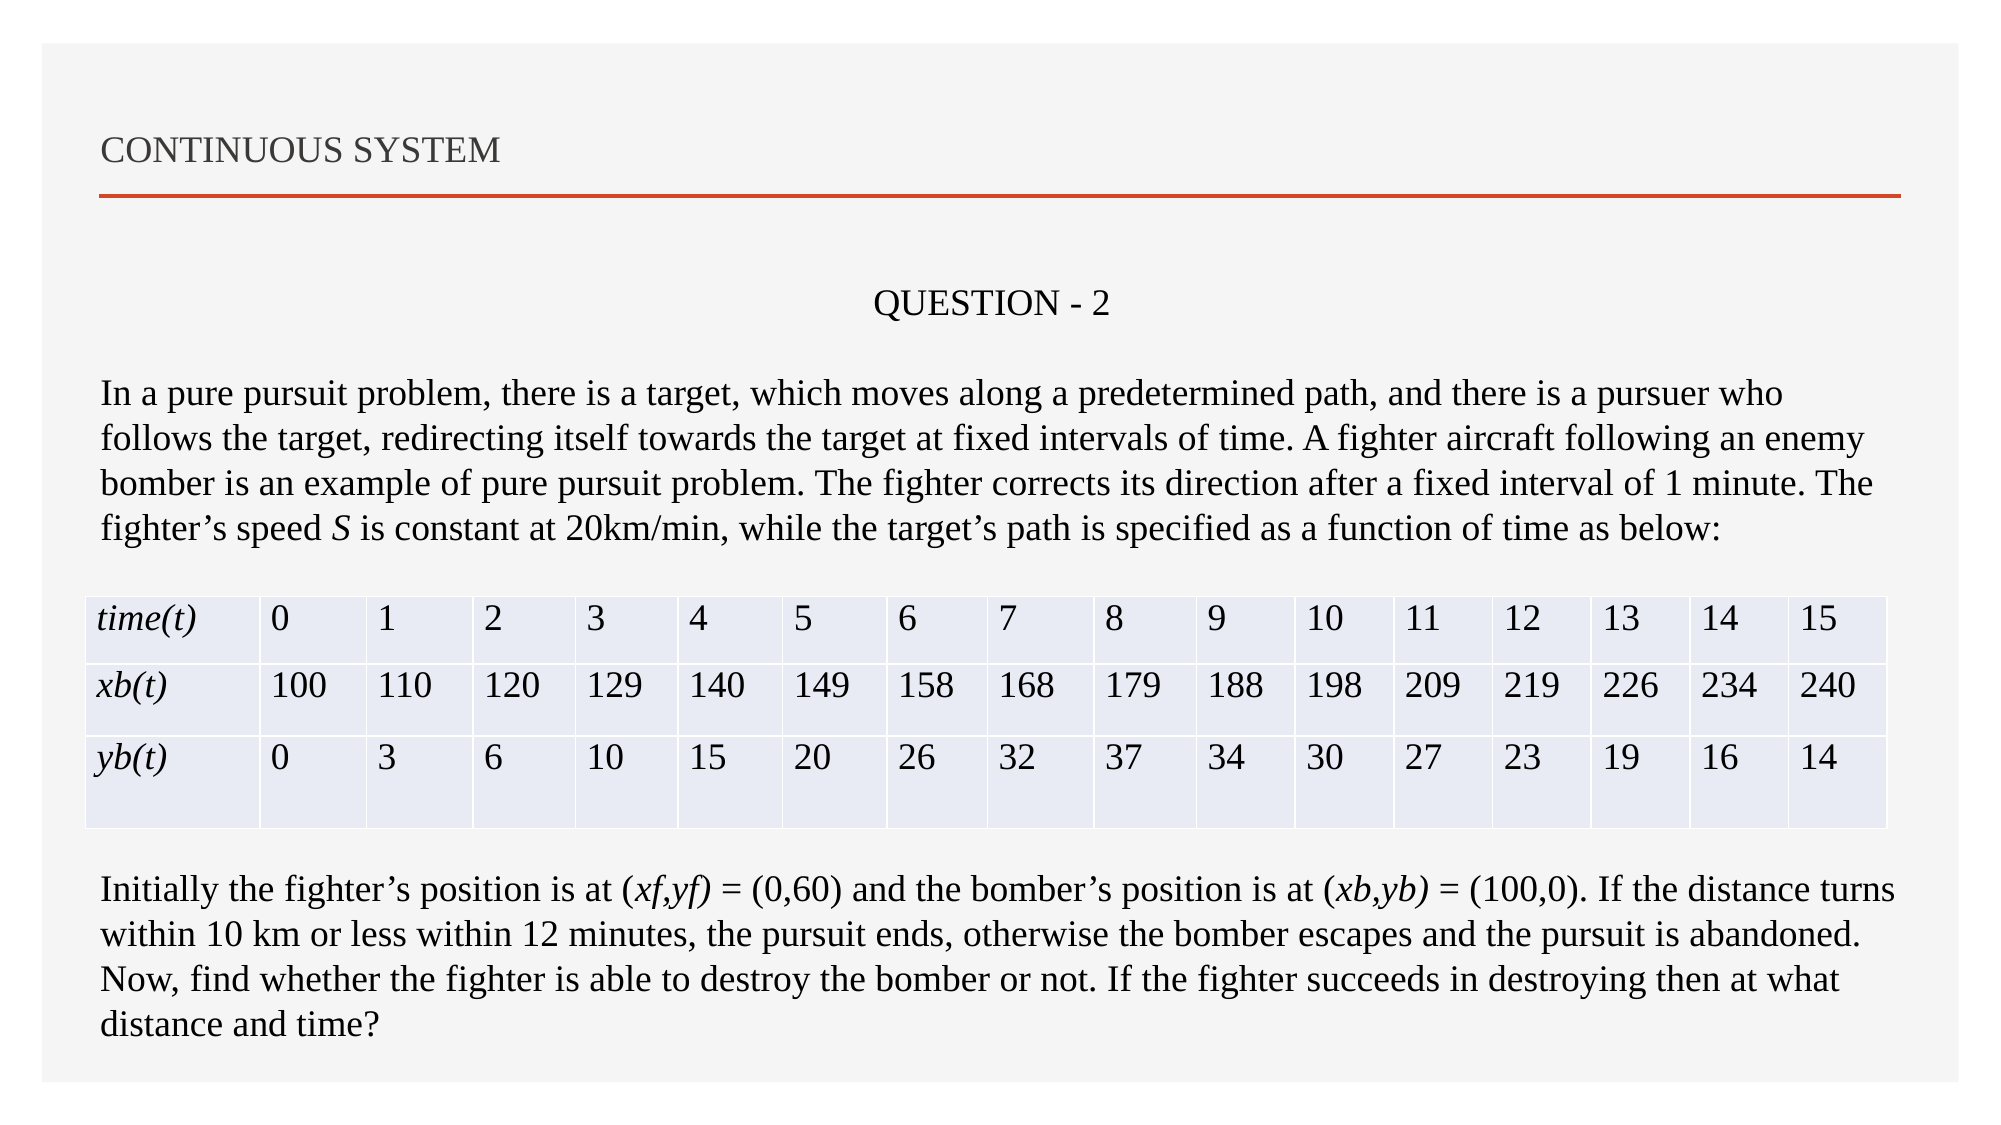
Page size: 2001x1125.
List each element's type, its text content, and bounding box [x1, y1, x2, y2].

table_cell 20 [783, 737, 886, 828]
table_cell yb(t) [86, 737, 259, 828]
table_cell 158 [888, 665, 987, 735]
table_cell 234 [1691, 665, 1788, 735]
table_cell 30 [1296, 737, 1393, 828]
table_header 8 [1095, 597, 1196, 663]
table_cell 19 [1592, 737, 1689, 828]
table_header 13 [1592, 597, 1689, 663]
table_cell 240 [1789, 665, 1886, 735]
table_cell 37 [1095, 737, 1196, 828]
table_header 4 [679, 597, 782, 663]
text_box QUESTION - 2 In a pure pursuit problem, there is a target, which moves along a predetermined path, and there is a pursuer who follows the target, redirecting itself towards the target at fixed intervals of time. A fighter aircraft following an enemy bomber is an example of pure pursuit problem. The fighter corrects its direction after a fixed interval of 1 minute. The fighter’s speed S is constant at 20km/min, while the target’s path is specified as a function of time as below: [85, 270, 1899, 555]
table_cell 226 [1592, 665, 1689, 735]
table_header 9 [1197, 597, 1294, 663]
table_cell 10 [576, 737, 677, 828]
table_cell 16 [1691, 737, 1788, 828]
table_header 3 [576, 597, 677, 663]
table_header 6 [888, 597, 987, 663]
table_header 14 [1691, 597, 1788, 663]
table_header 1 [367, 597, 472, 663]
table_header 7 [988, 597, 1093, 663]
table_cell 120 [474, 665, 575, 735]
table_header 15 [1789, 597, 1886, 663]
table_cell 129 [576, 665, 677, 735]
table_cell 179 [1095, 665, 1196, 735]
table_header time(t) [86, 597, 259, 663]
table_cell 168 [988, 665, 1093, 735]
table_header 10 [1296, 597, 1393, 663]
table_cell 110 [367, 665, 472, 735]
table_cell 14 [1789, 737, 1886, 828]
table_cell 3 [367, 737, 472, 828]
table_cell 198 [1296, 665, 1393, 735]
table_cell 0 [261, 737, 366, 828]
table_header 0 [261, 597, 366, 663]
table_header 12 [1493, 597, 1590, 663]
table_header 2 [474, 597, 575, 663]
table_cell 6 [474, 737, 575, 828]
table_header 5 [783, 597, 886, 663]
table_cell 219 [1493, 665, 1590, 735]
table_cell 149 [783, 665, 886, 735]
table_cell xb(t) [86, 665, 259, 735]
table_cell 140 [679, 665, 782, 735]
table_cell 27 [1395, 737, 1492, 828]
table_cell 188 [1197, 665, 1294, 735]
table_header 11 [1395, 597, 1492, 663]
text_box Initially the fighter’s position is at (xf,yf) = (0,60) and the bomber’s position is at (xb,yb) = (100,0). If the distance turns within 10 km or less within 12 minutes, the pursuit ends, otherwise the bomber escapes and the pursuit is abandoned. Now, find whether the fighter is able to destroy the bomber or not. If the fighter succeeds in destroying then at what distance and time? [85, 856, 1924, 1051]
table_cell 26 [888, 737, 987, 828]
table_cell 34 [1197, 737, 1294, 828]
table_cell 23 [1493, 737, 1590, 828]
title CONTINUOUS SYSTEM [85, 73, 1214, 179]
table_cell 15 [679, 737, 782, 828]
table_cell 209 [1395, 665, 1492, 735]
table_cell 32 [988, 737, 1093, 828]
table_cell 100 [261, 665, 366, 735]
